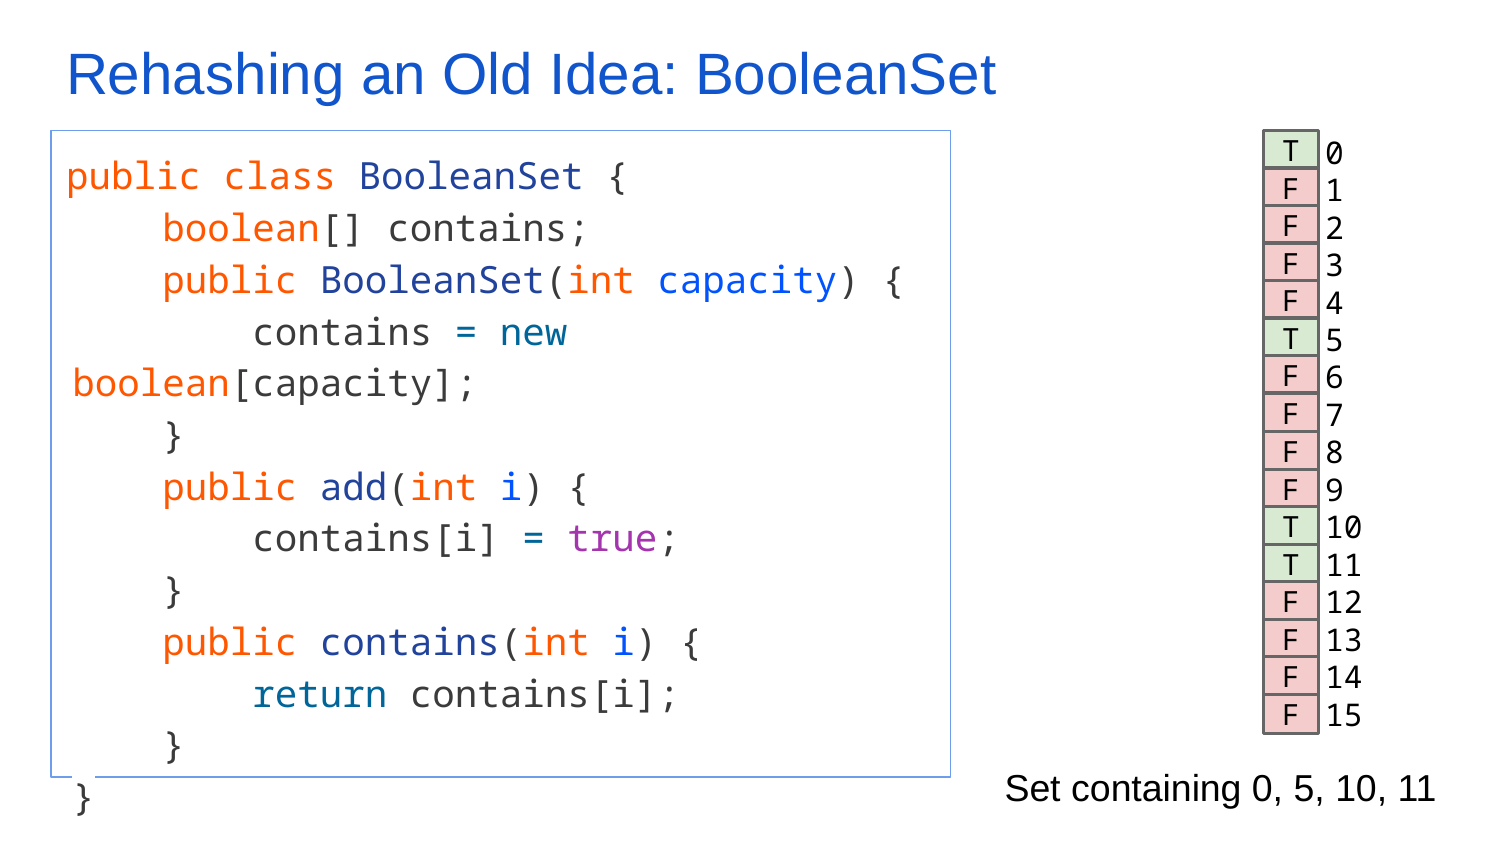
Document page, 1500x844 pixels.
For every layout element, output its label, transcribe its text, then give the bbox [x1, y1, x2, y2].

text_box F [1263, 355, 1310, 392]
text_box F [1263, 619, 1310, 656]
text_box T [1263, 544, 1310, 581]
text_box F [1263, 656, 1310, 694]
text_box F [1263, 581, 1310, 619]
text_box 0 1 2 3 4 5 6 7 8 9 10 11 12 13 14 15 [1310, 118, 1385, 723]
text_box T [1263, 130, 1310, 167]
text_box F [1263, 205, 1310, 242]
text_box Set containing 0, 5, 10, 11 [989, 749, 1484, 814]
text_box F [1263, 167, 1310, 205]
text_box F [1263, 392, 1310, 431]
text_box F [1263, 280, 1310, 317]
text_box F [1263, 694, 1319, 734]
title Rehashing an Old Idea: BooleanSet [51, 20, 1449, 115]
text_box F [1263, 242, 1310, 280]
text_box F [1263, 469, 1310, 506]
text_box F [1263, 431, 1310, 469]
text_box public class BooleanSet { boolean[] contains; public BooleanSet(int capacity) { contains = new boolean[capacity]; } public add(int i) { contains[i] = true; } public contains(int i) { return contains[i]; } } [51, 130, 951, 777]
text_box T [1263, 317, 1310, 355]
text_box T [1263, 506, 1310, 544]
